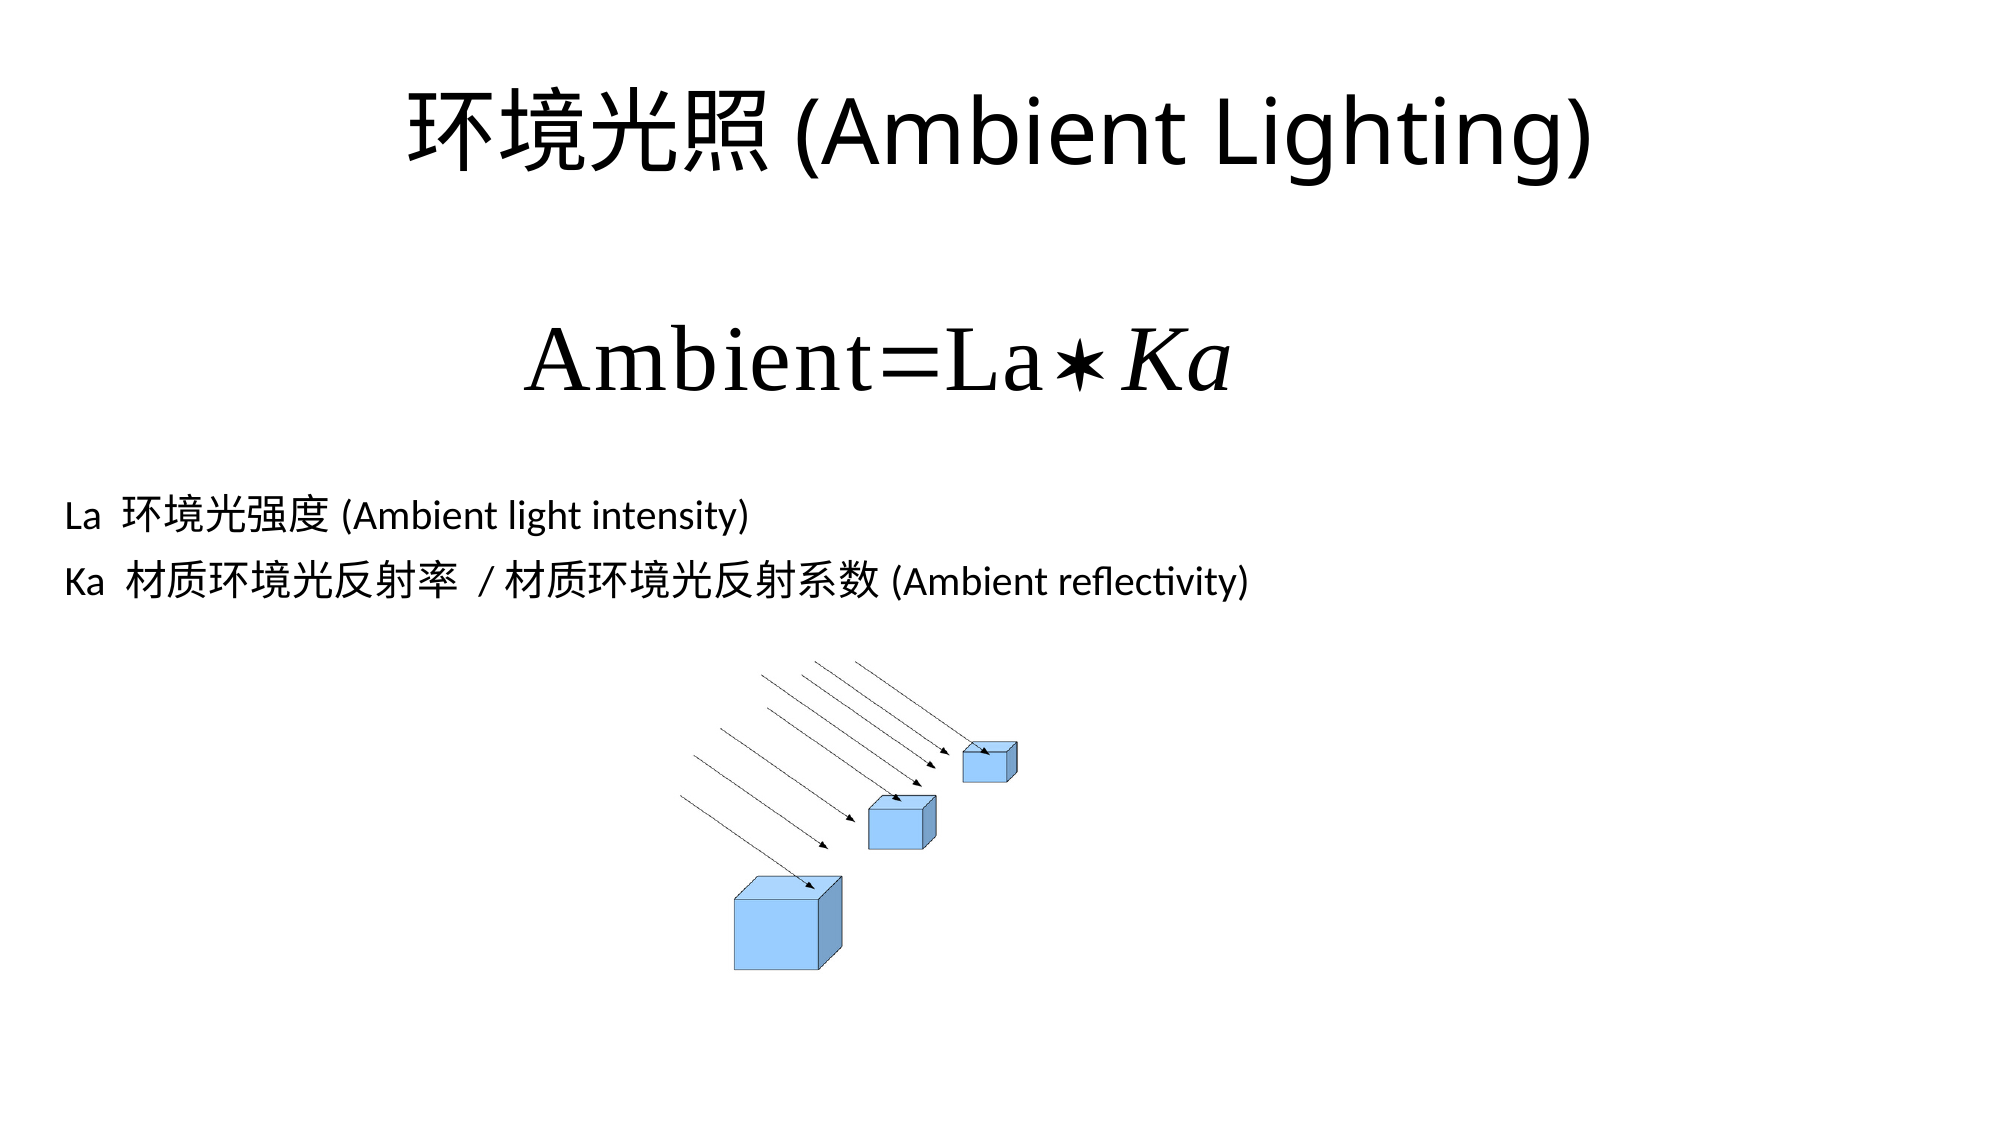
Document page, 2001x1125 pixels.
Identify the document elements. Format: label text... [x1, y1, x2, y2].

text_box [509, 304, 1253, 430]
list La 环境光强度(Ambient light intensity) Ka 材质环境光反射率 /材质环境光反射系数(Ambient reflectivity) [49, 227, 1955, 1116]
title 环境光照(Ambient Lighting) [137, 59, 1863, 210]
picture [649, 634, 1060, 993]
